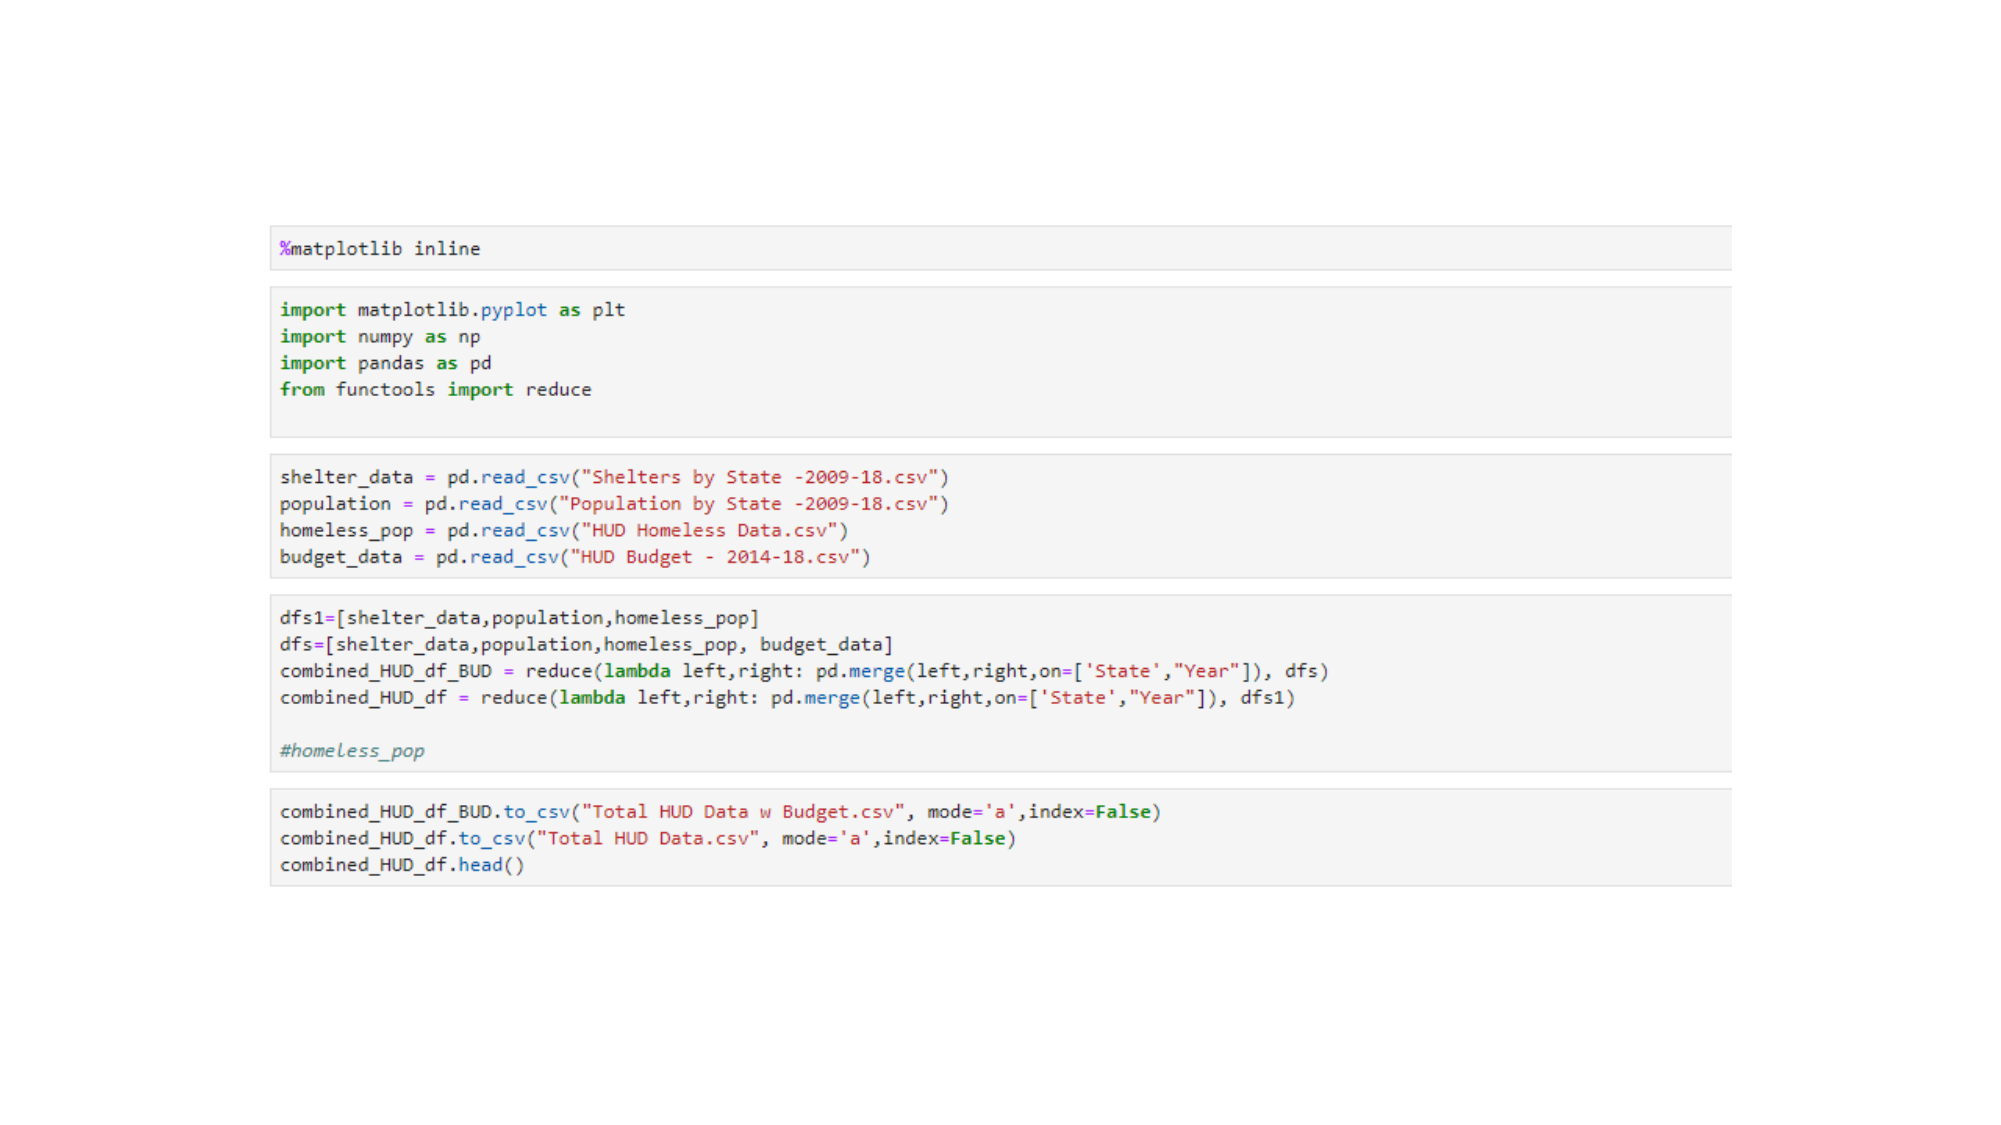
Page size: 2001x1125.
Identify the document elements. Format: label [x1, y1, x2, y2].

picture [267, 224, 1733, 901]
